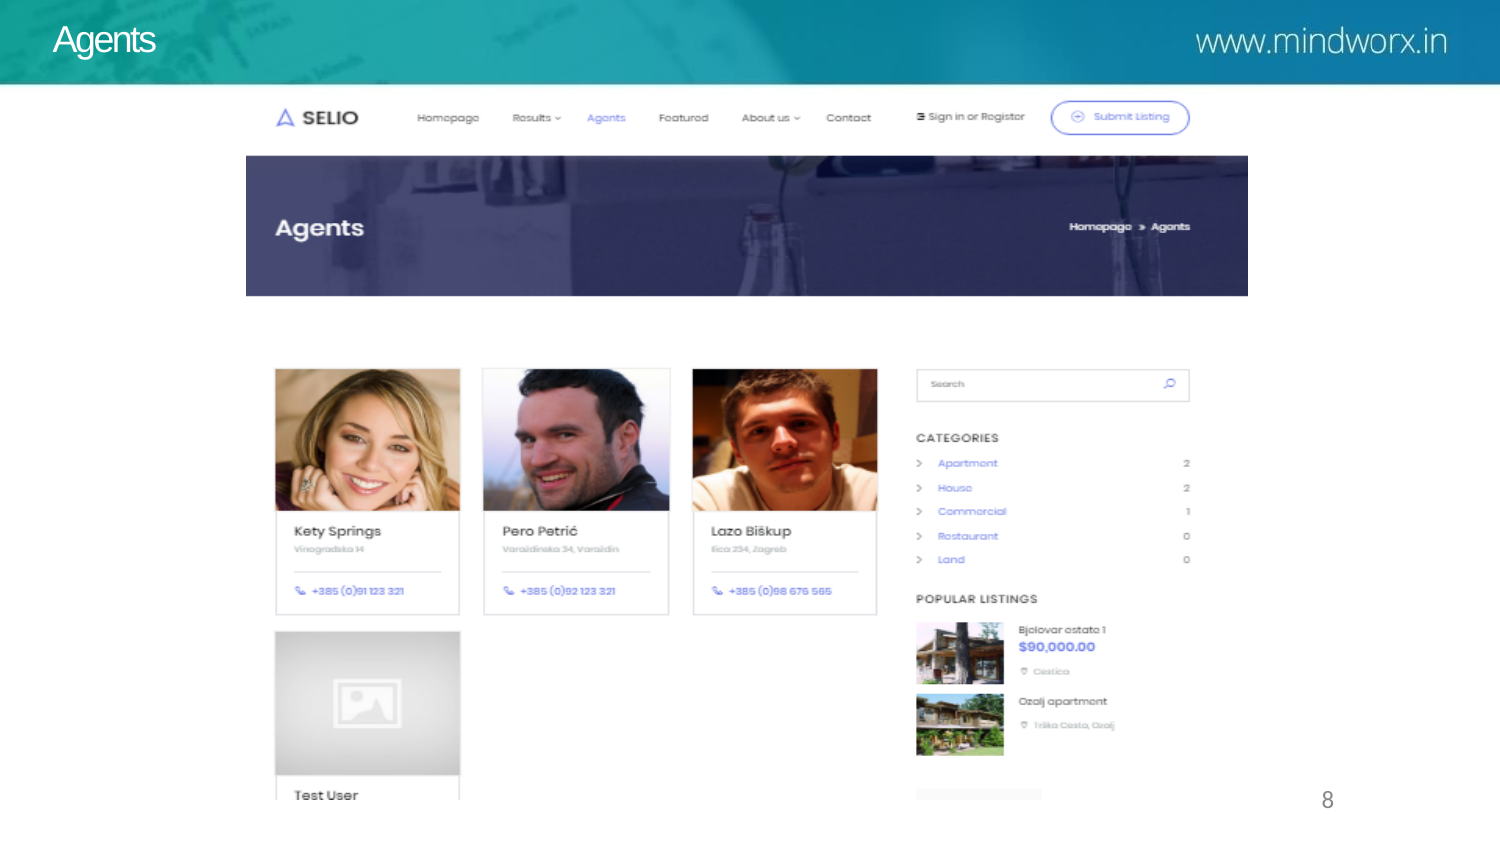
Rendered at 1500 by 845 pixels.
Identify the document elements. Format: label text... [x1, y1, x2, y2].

text_box Agents [50, 12, 176, 60]
text_box 8 [1315, 787, 1341, 814]
picture [0, 0, 1500, 800]
